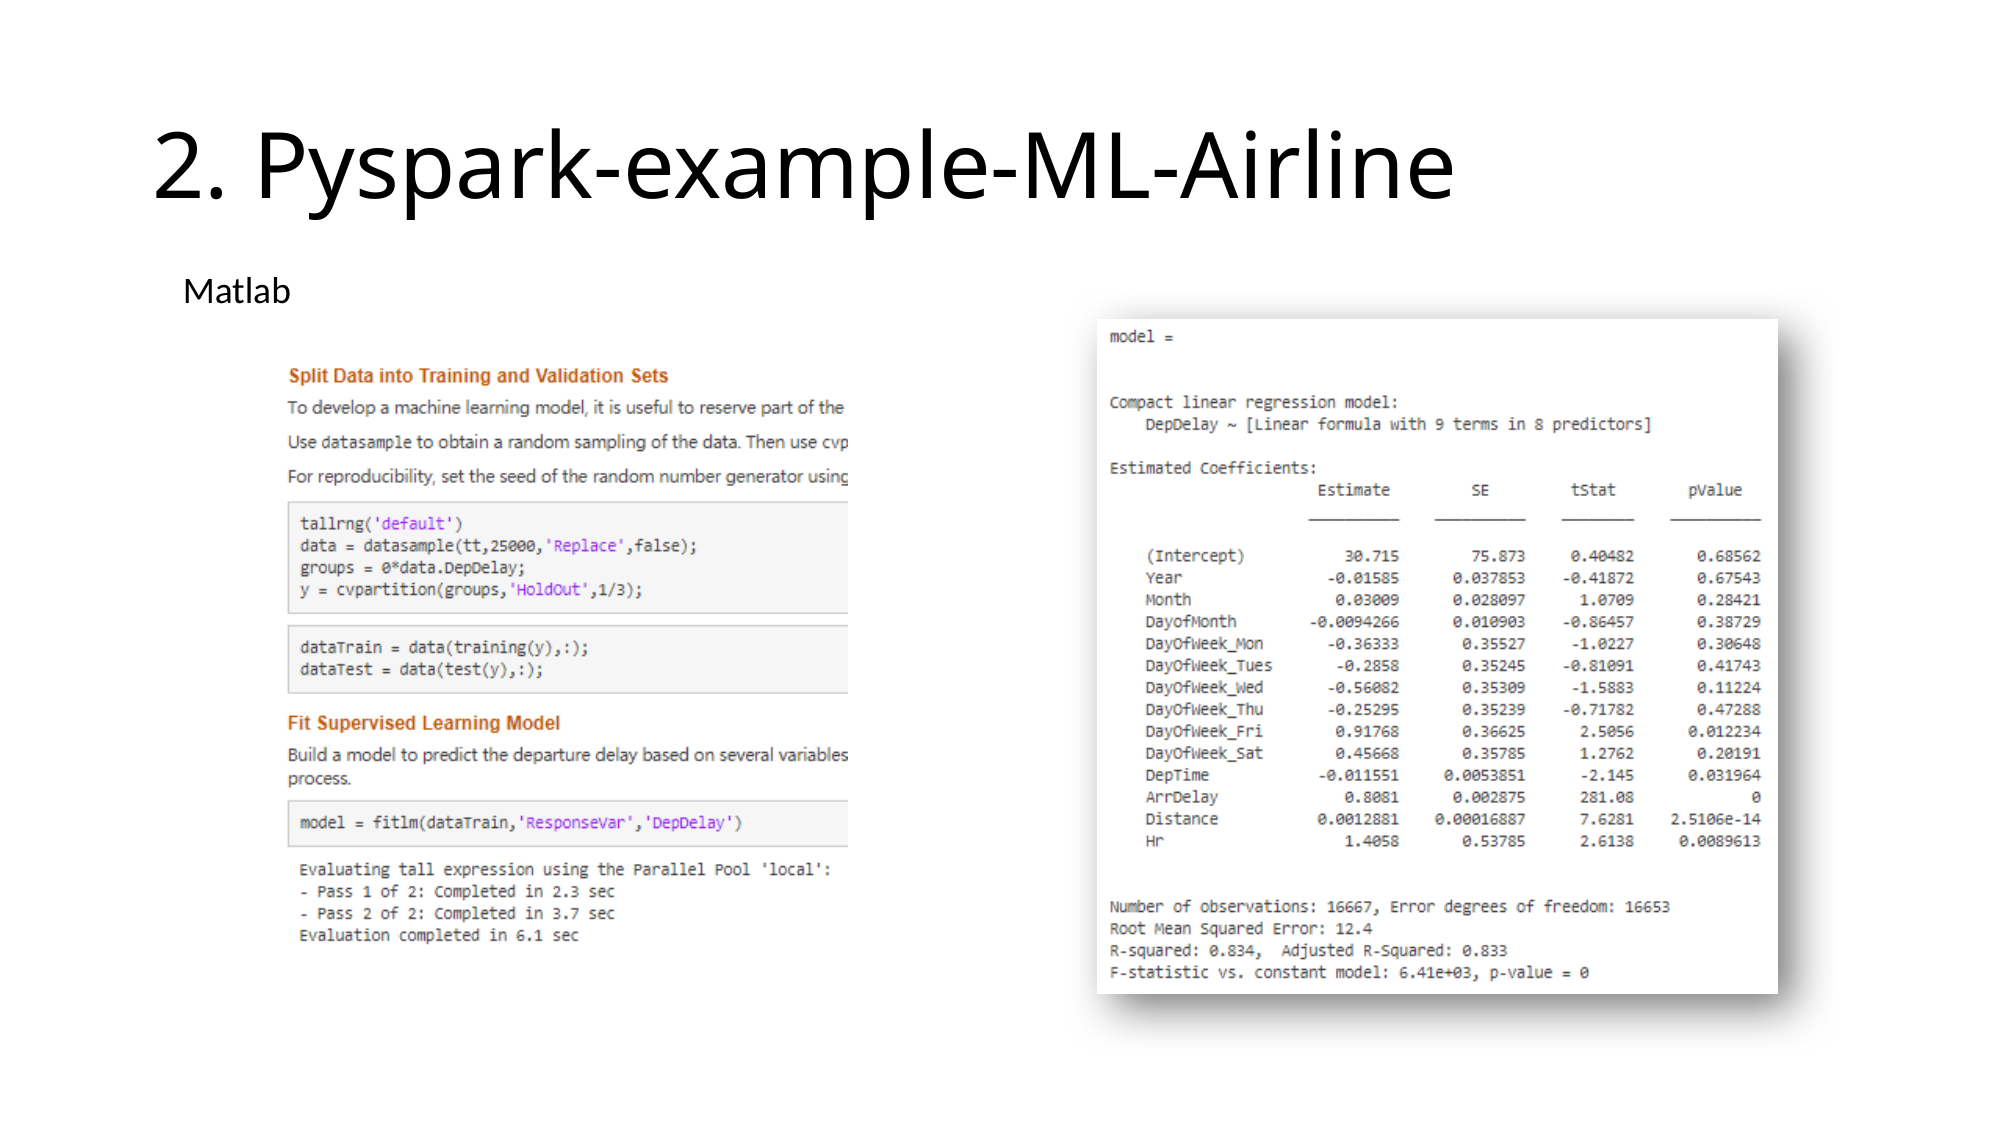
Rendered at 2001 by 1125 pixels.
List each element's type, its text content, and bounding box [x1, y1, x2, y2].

text_box Matlab [168, 259, 307, 319]
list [277, 353, 848, 960]
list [1097, 319, 1778, 994]
title 2. Pyspark-example-ML-Airline [137, 59, 1863, 278]
